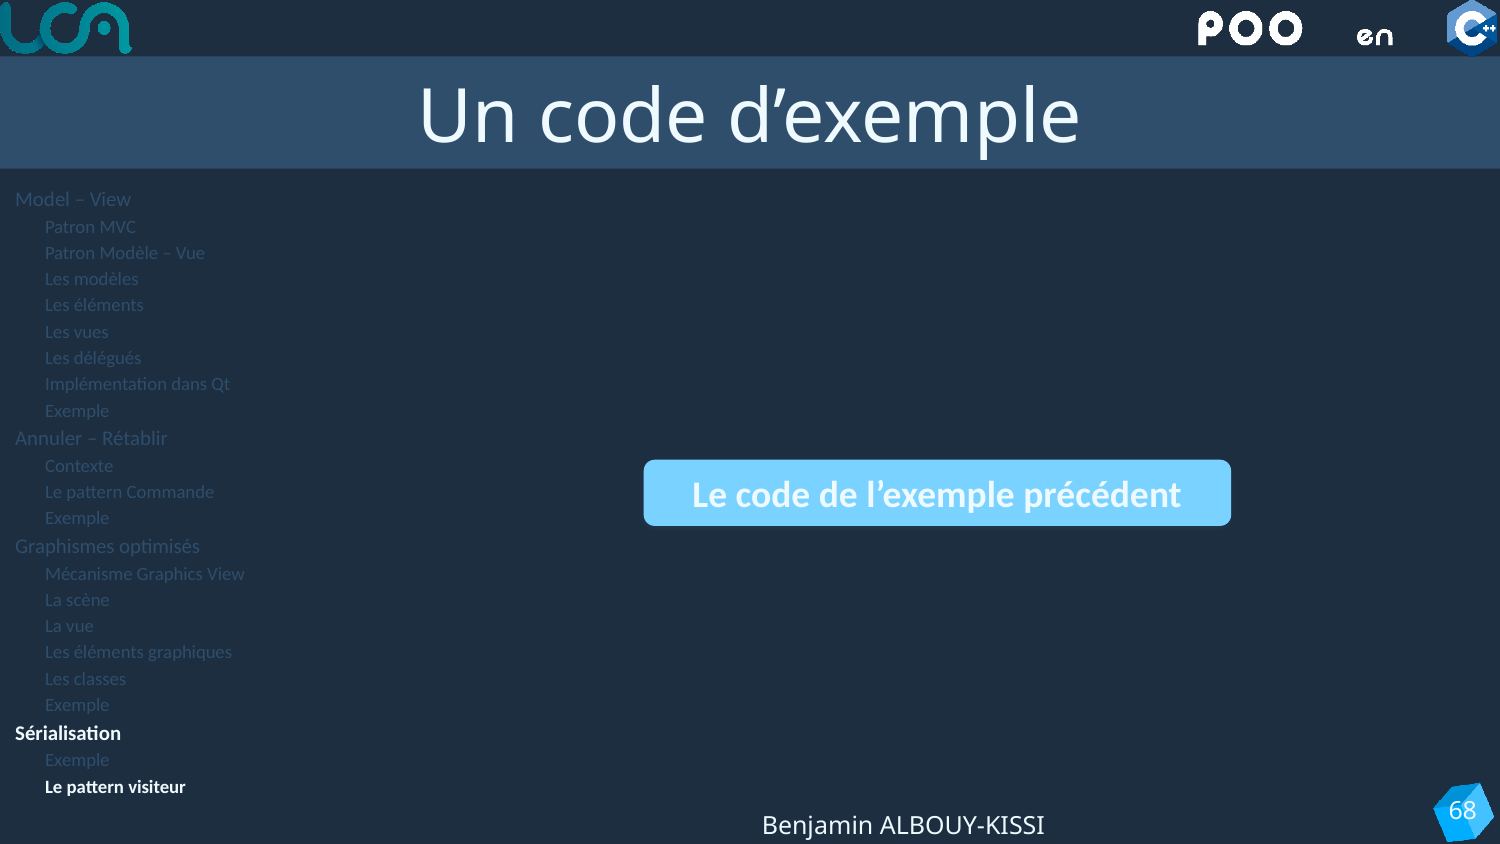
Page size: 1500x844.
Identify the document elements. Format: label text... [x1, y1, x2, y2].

text_box Le code de l’exemple précédent [643, 459, 1232, 526]
picture [0, 2, 132, 54]
picture [1476, 782, 1494, 789]
footer Benjamin ALBOUY-KISSI [374, 806, 1433, 844]
picture [1194, 0, 1500, 57]
picture [1465, 835, 1494, 842]
picture [1433, 835, 1445, 842]
title Un code d’exemple [24, 56, 1475, 169]
slide_number 68 [1432, 789, 1494, 835]
list Model – View Patron MVC Patron Modèle – Vue Les modèles Les éléments Les vues Les délégués Implémentation dans Qt Exemple Annuler – Rétablir Contexte Le pattern Commande Exemple Graphismes optimisés Mécanisme Graphics View La scène La vue Les éléments graphiques Les classes Exemple Sérialisation Exemple Le pattern visiteur [0, 178, 375, 807]
picture [1432, 782, 1473, 789]
